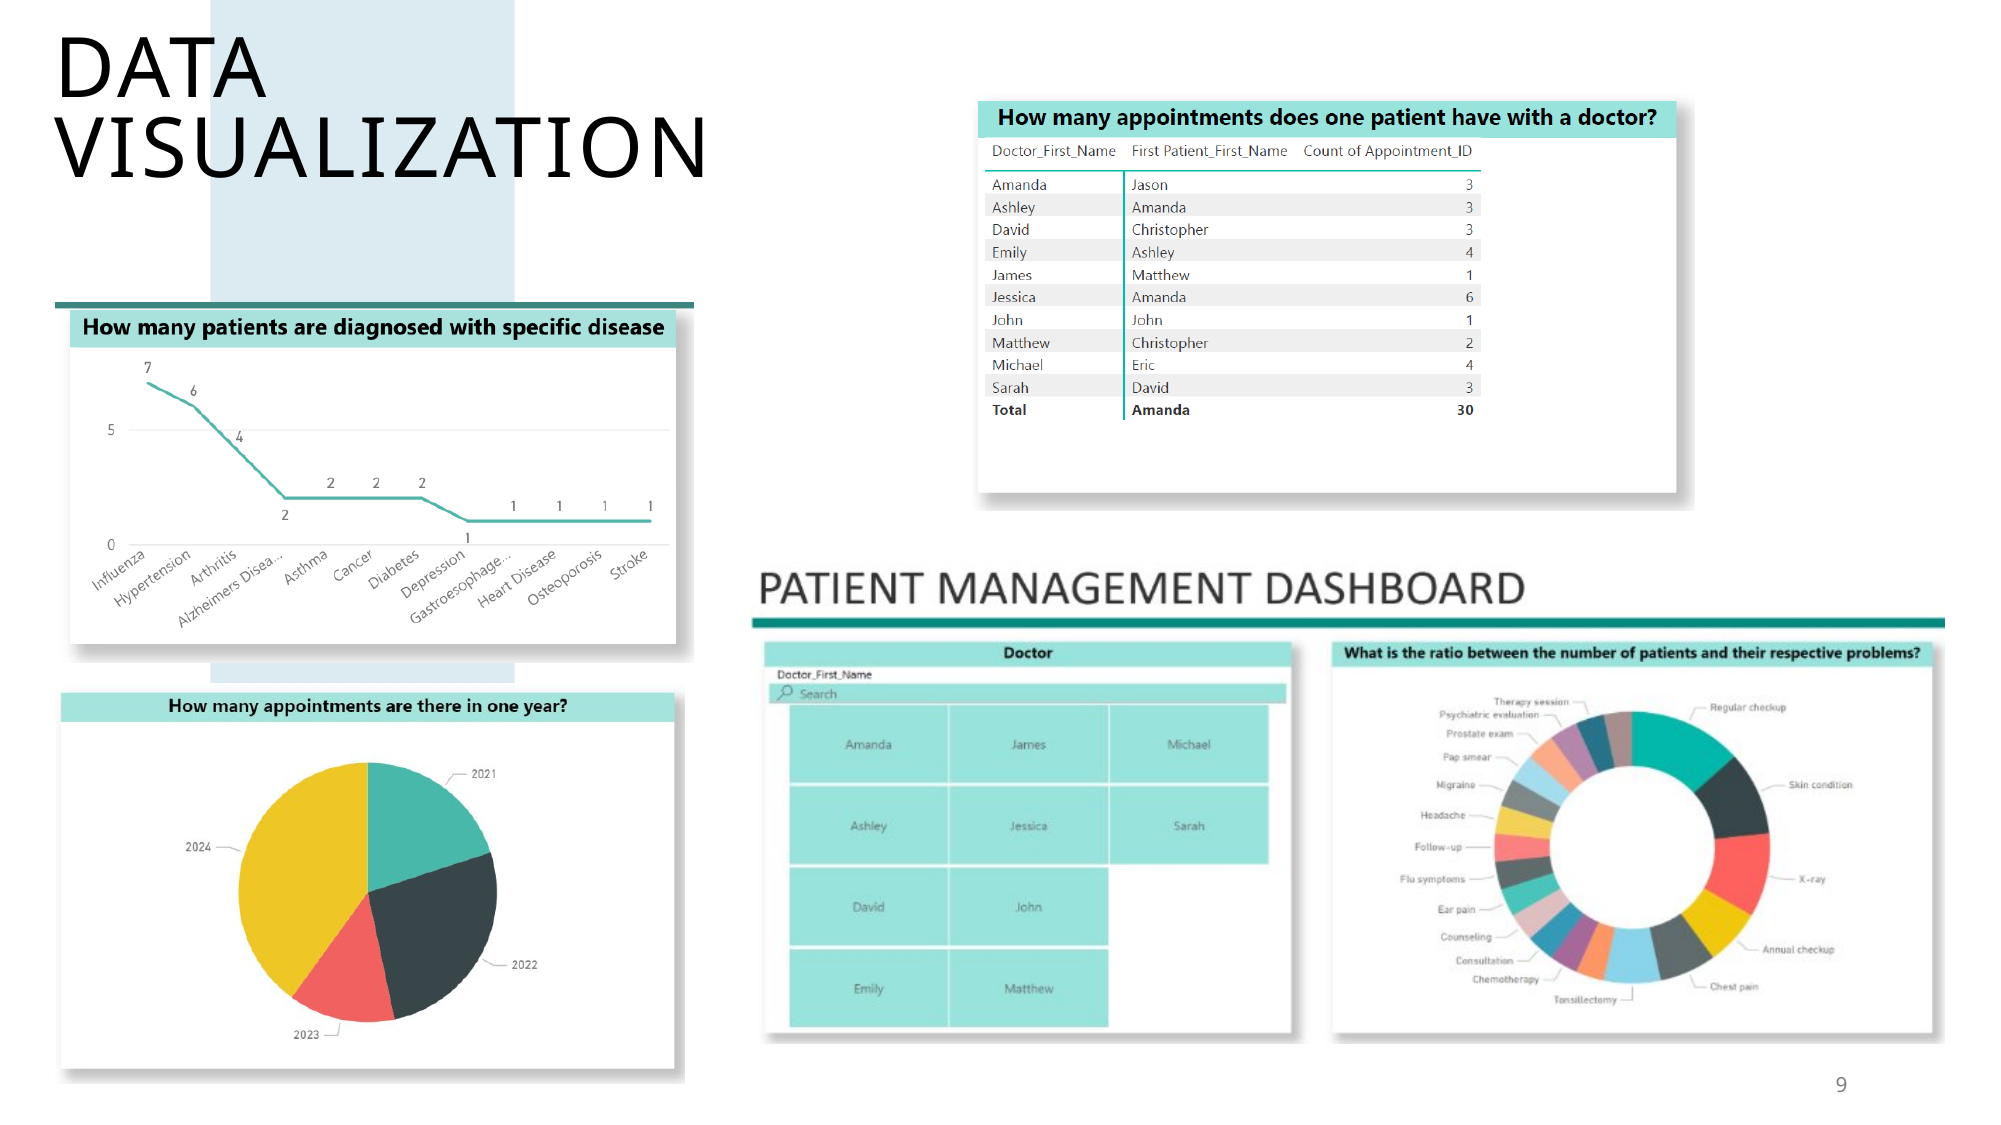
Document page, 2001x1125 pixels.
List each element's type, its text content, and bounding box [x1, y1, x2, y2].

picture [972, 93, 1695, 511]
picture [55, 302, 694, 663]
picture [749, 562, 1945, 1044]
text_box 9 [1412, 1068, 1863, 1103]
title DATA VISUALIZATION [39, 61, 763, 167]
picture [55, 683, 685, 1084]
